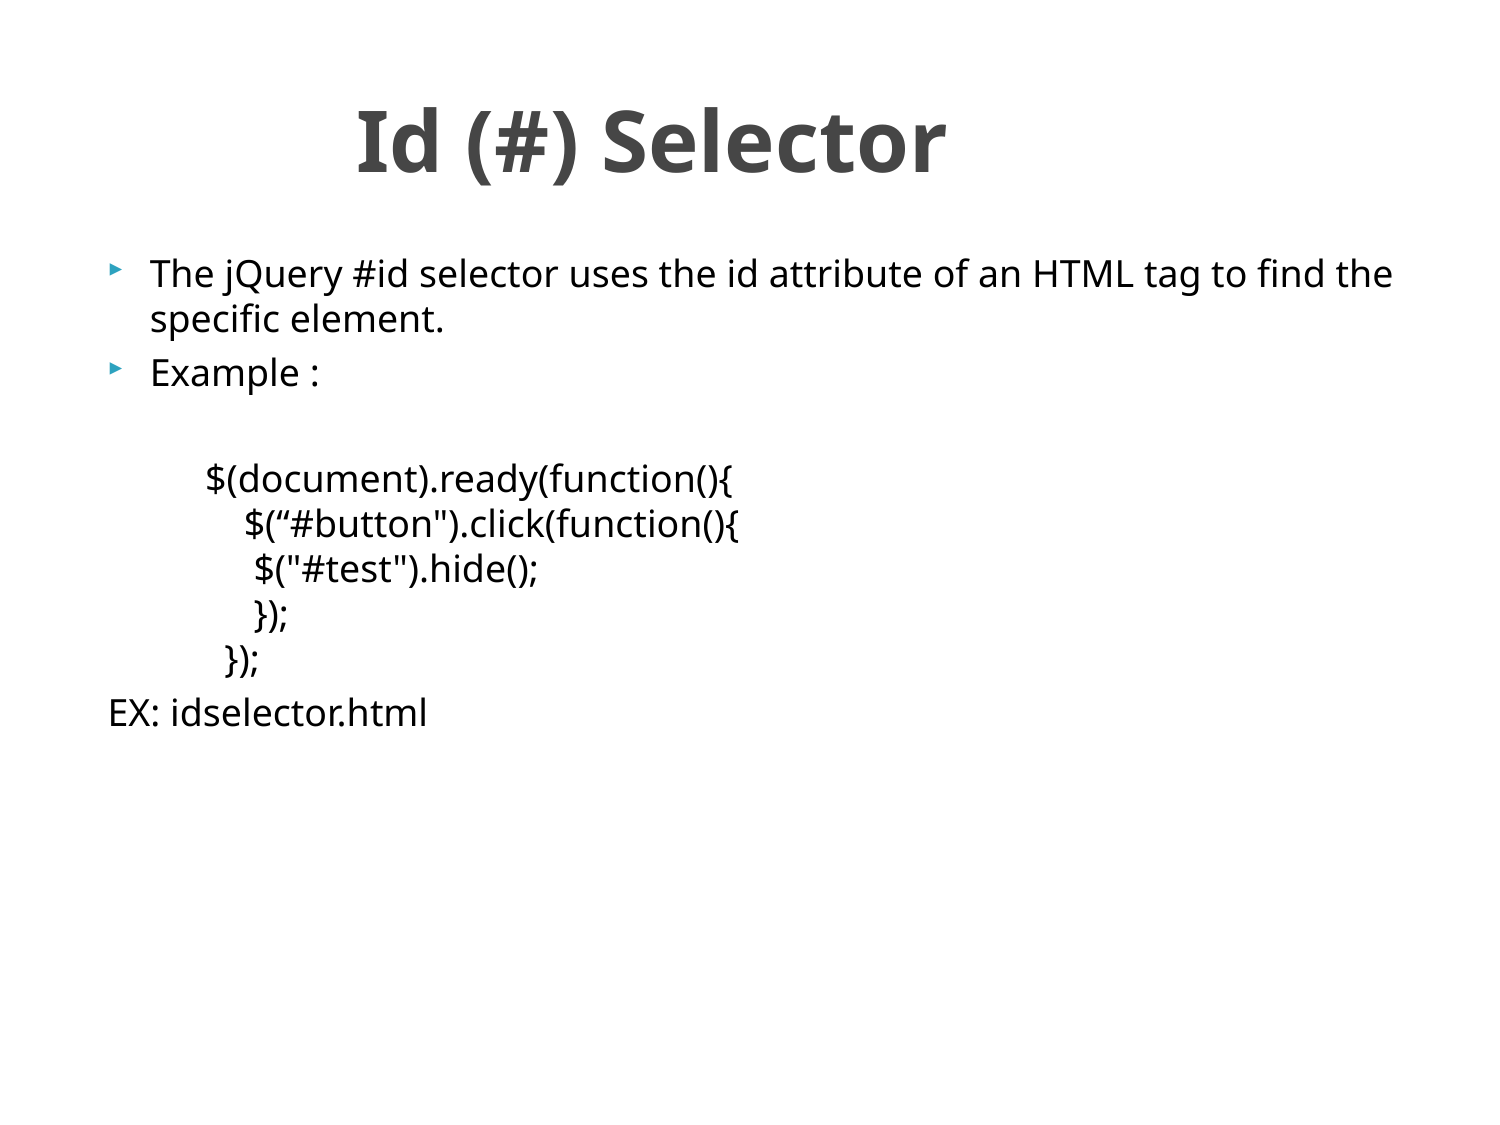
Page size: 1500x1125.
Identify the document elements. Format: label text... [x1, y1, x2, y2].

title Id (#) Selector [75, 45, 1425, 233]
list The jQuery #id selector uses the id attribute of an HTML tag to find the specific element. Example : $(document).ready(function(){ $(“#button").click(function(){ $("#test").hide(); }); }); EX: idselector.html [75, 243, 1425, 986]
